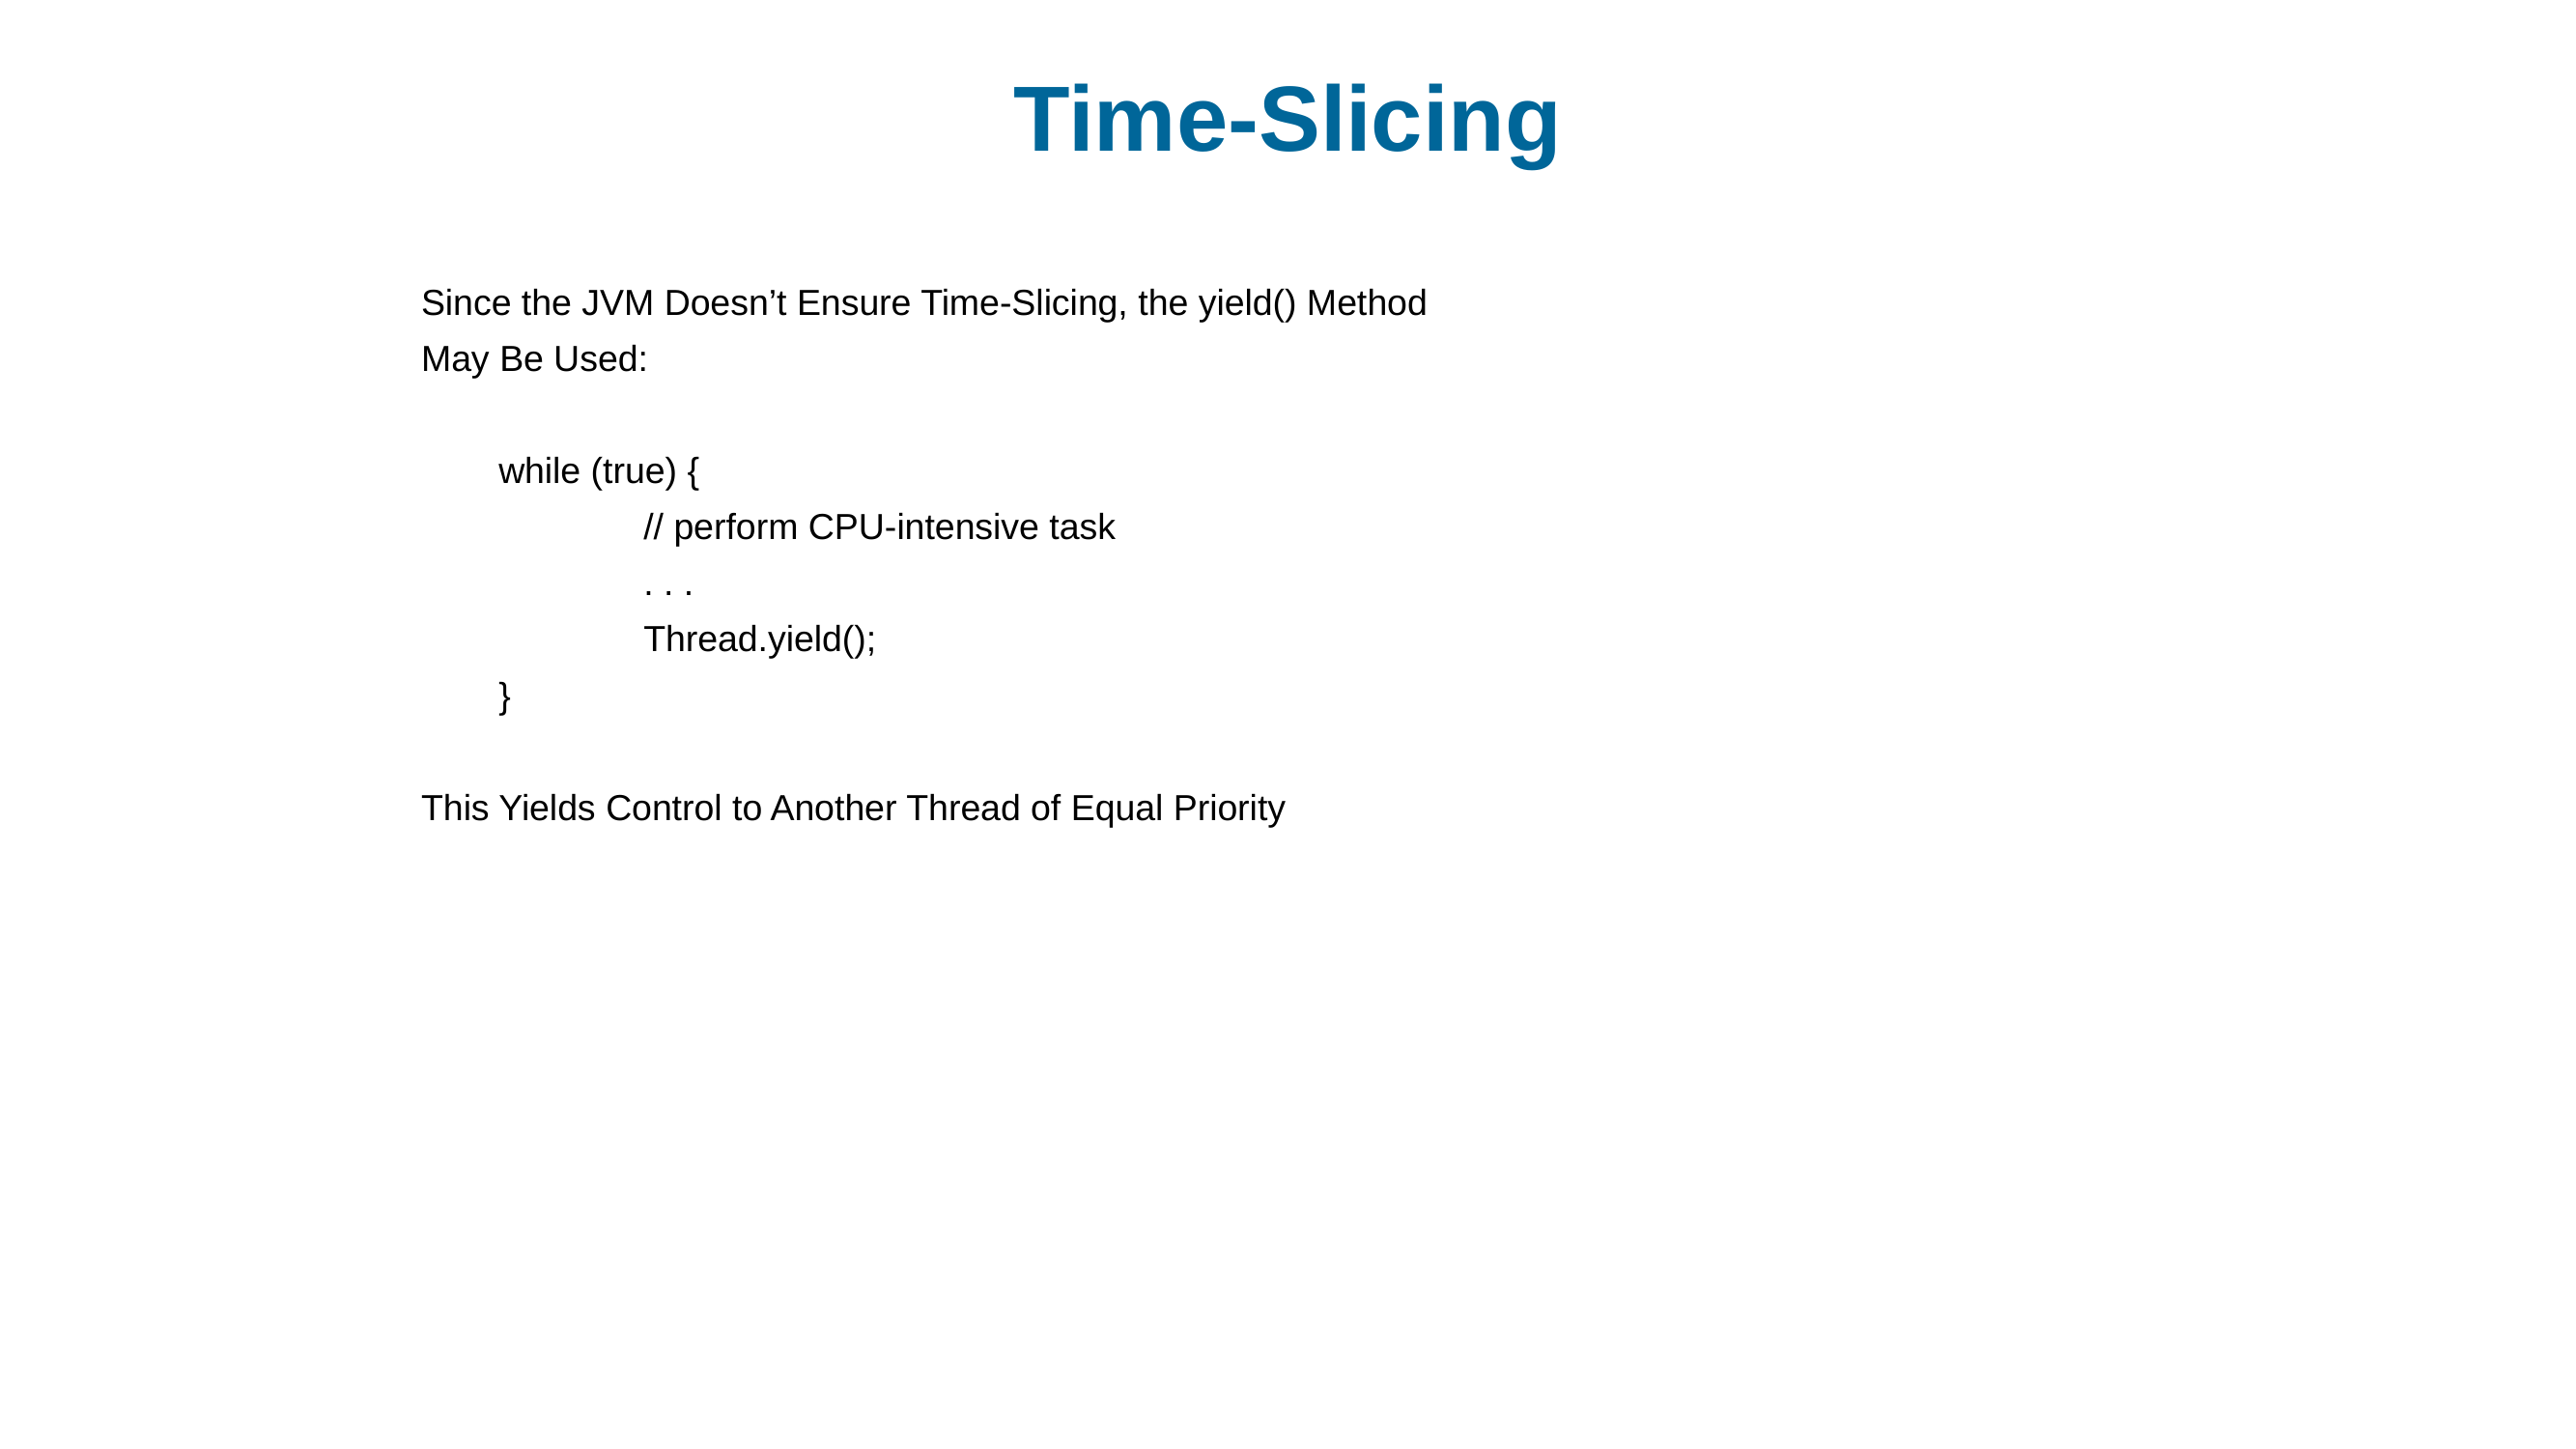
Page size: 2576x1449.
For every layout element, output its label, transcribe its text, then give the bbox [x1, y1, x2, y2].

list Since the JVM Doesn’t Ensure Time-Slicing, the yield() Method May Be Used: while (true) { // perform CPU-intensive task . . . Thread.yield(); } This Yields Control to Another Thread of Equal Priority [400, 268, 2267, 1300]
title Time-Slicing [128, 58, 2448, 181]
